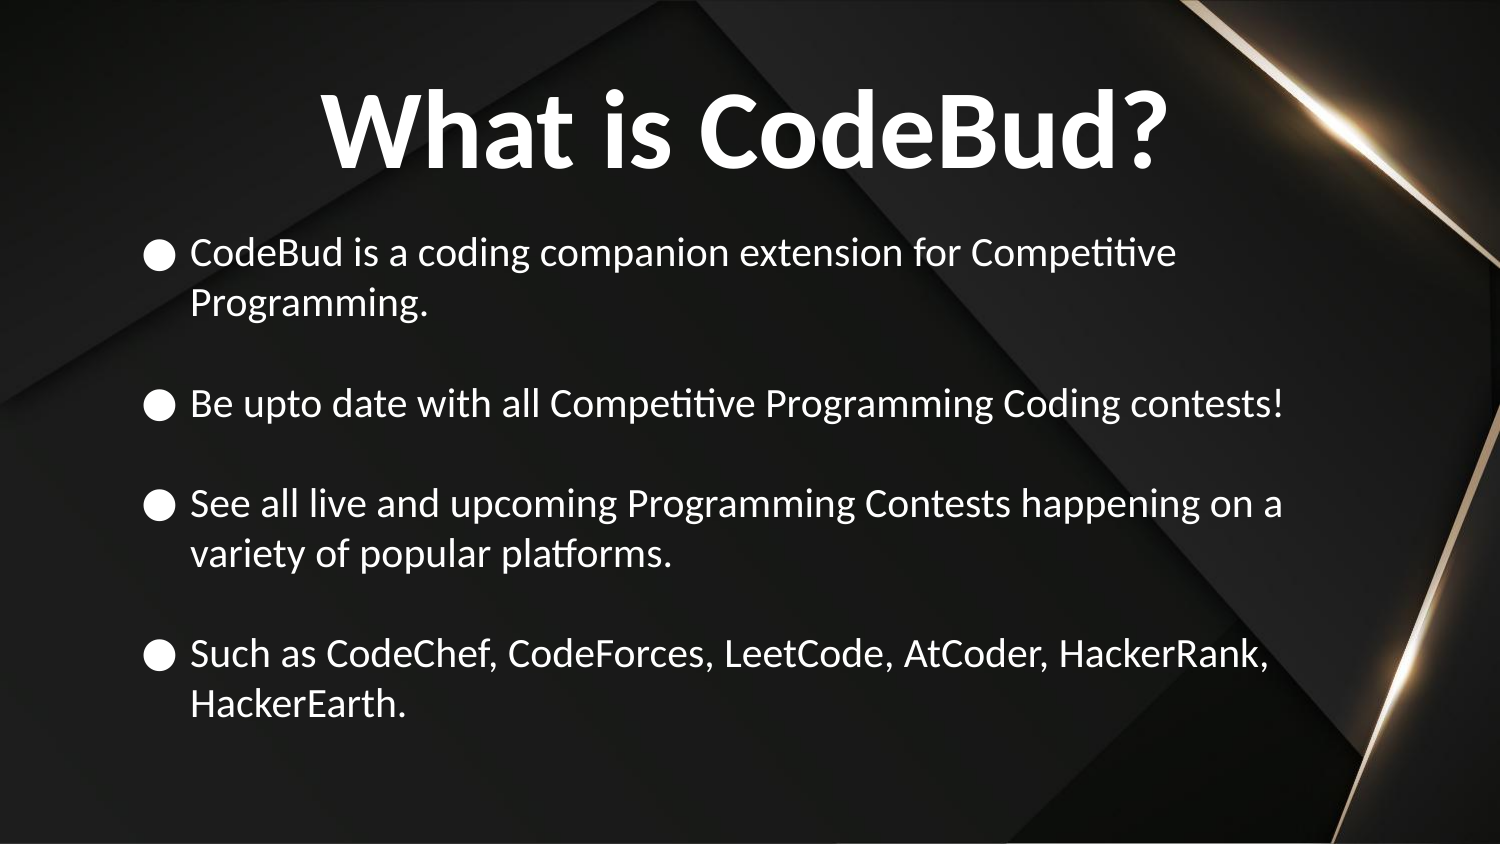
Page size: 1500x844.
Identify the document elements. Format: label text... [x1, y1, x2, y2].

picture [0, 0, 1500, 844]
list CodeBud is a coding companion extension for Competitive Programming. Be upto date with all Competitive Programming Coding contests! See all live and upcoming Programming Contests happening on a variety of popular platforms. Such as CodeChef, CodeForces, LeetCode, AtCoder, HackerRank, HackerEarth. [100, 210, 1400, 749]
title What is CodeBud? [305, 41, 1195, 211]
